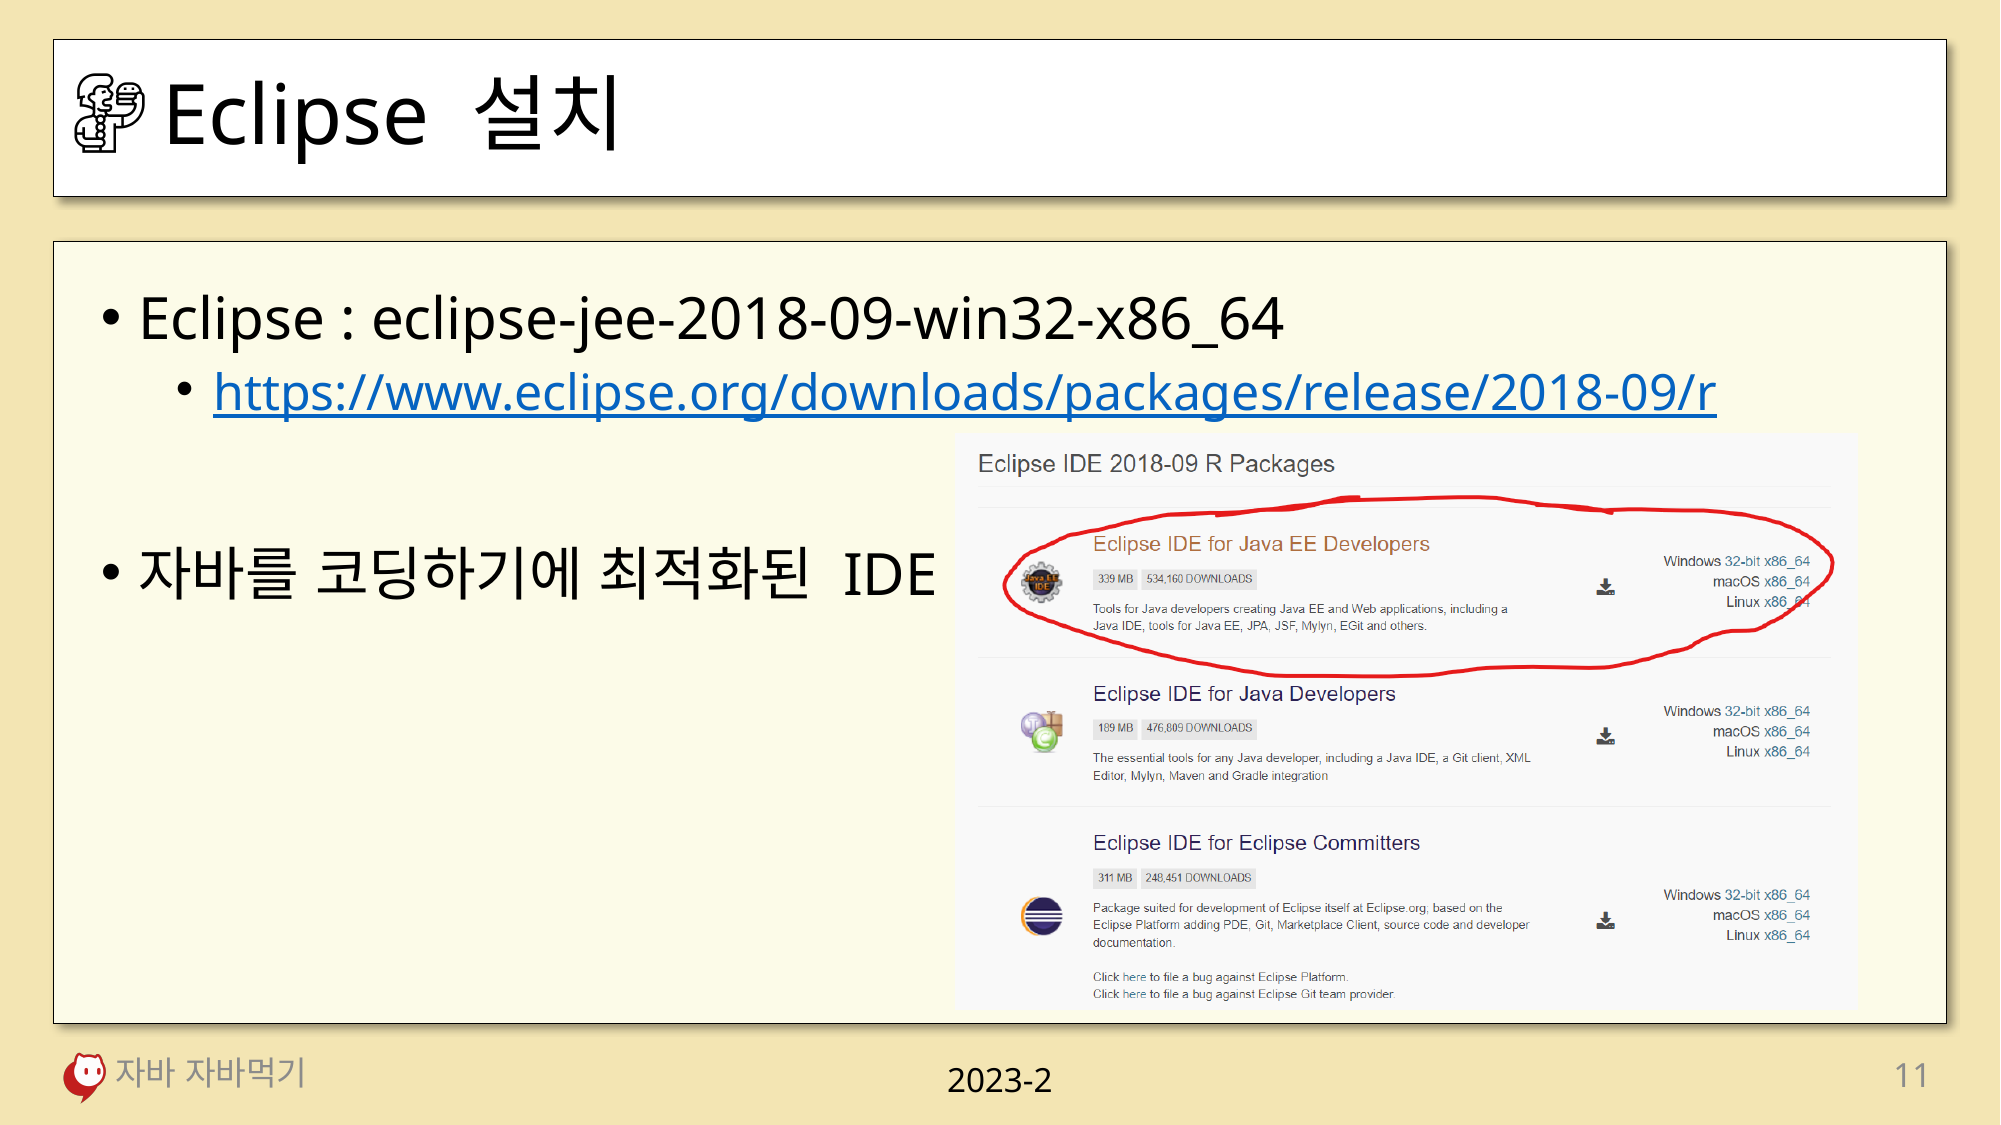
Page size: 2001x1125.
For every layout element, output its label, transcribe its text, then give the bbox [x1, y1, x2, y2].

slide_number 11 [1496, 1046, 1947, 1107]
picture [68, 72, 151, 154]
list Eclipse : eclipse-jee-2018-09-win32-x86_64 https://www.eclipse.org/downloads/packages/release/2018-09/r 자바를 코딩하기에 최적화된 IDE [53, 241, 1947, 1024]
picture [955, 433, 1859, 1010]
footer 자바 자바먹기 [53, 1046, 370, 1107]
title Eclipse 설치 [53, 39, 1947, 197]
